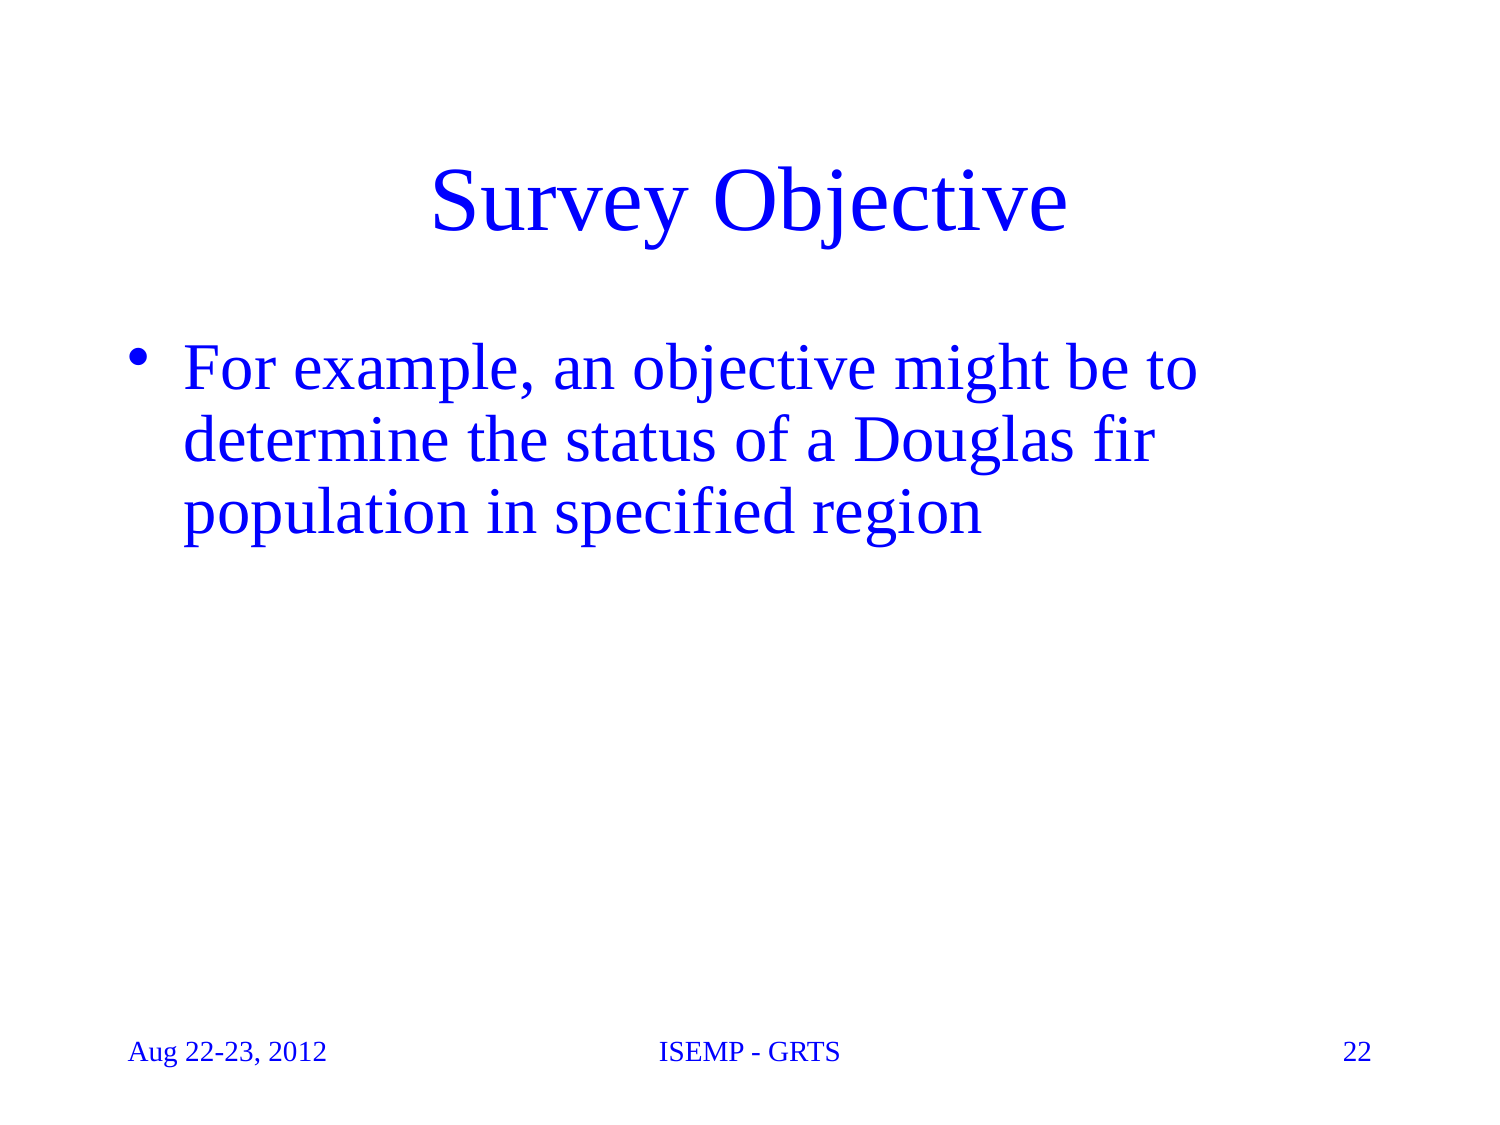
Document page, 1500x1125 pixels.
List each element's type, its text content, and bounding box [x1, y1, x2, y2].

title Survey Objective [112, 99, 1388, 288]
slide_number 22 [1074, 1024, 1388, 1101]
footer ISEMP - GRTS [512, 1024, 988, 1101]
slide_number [112, 1024, 426, 1101]
list For example, an objective might be to determine the status of a Douglas fir population in specified region [112, 324, 1388, 1001]
